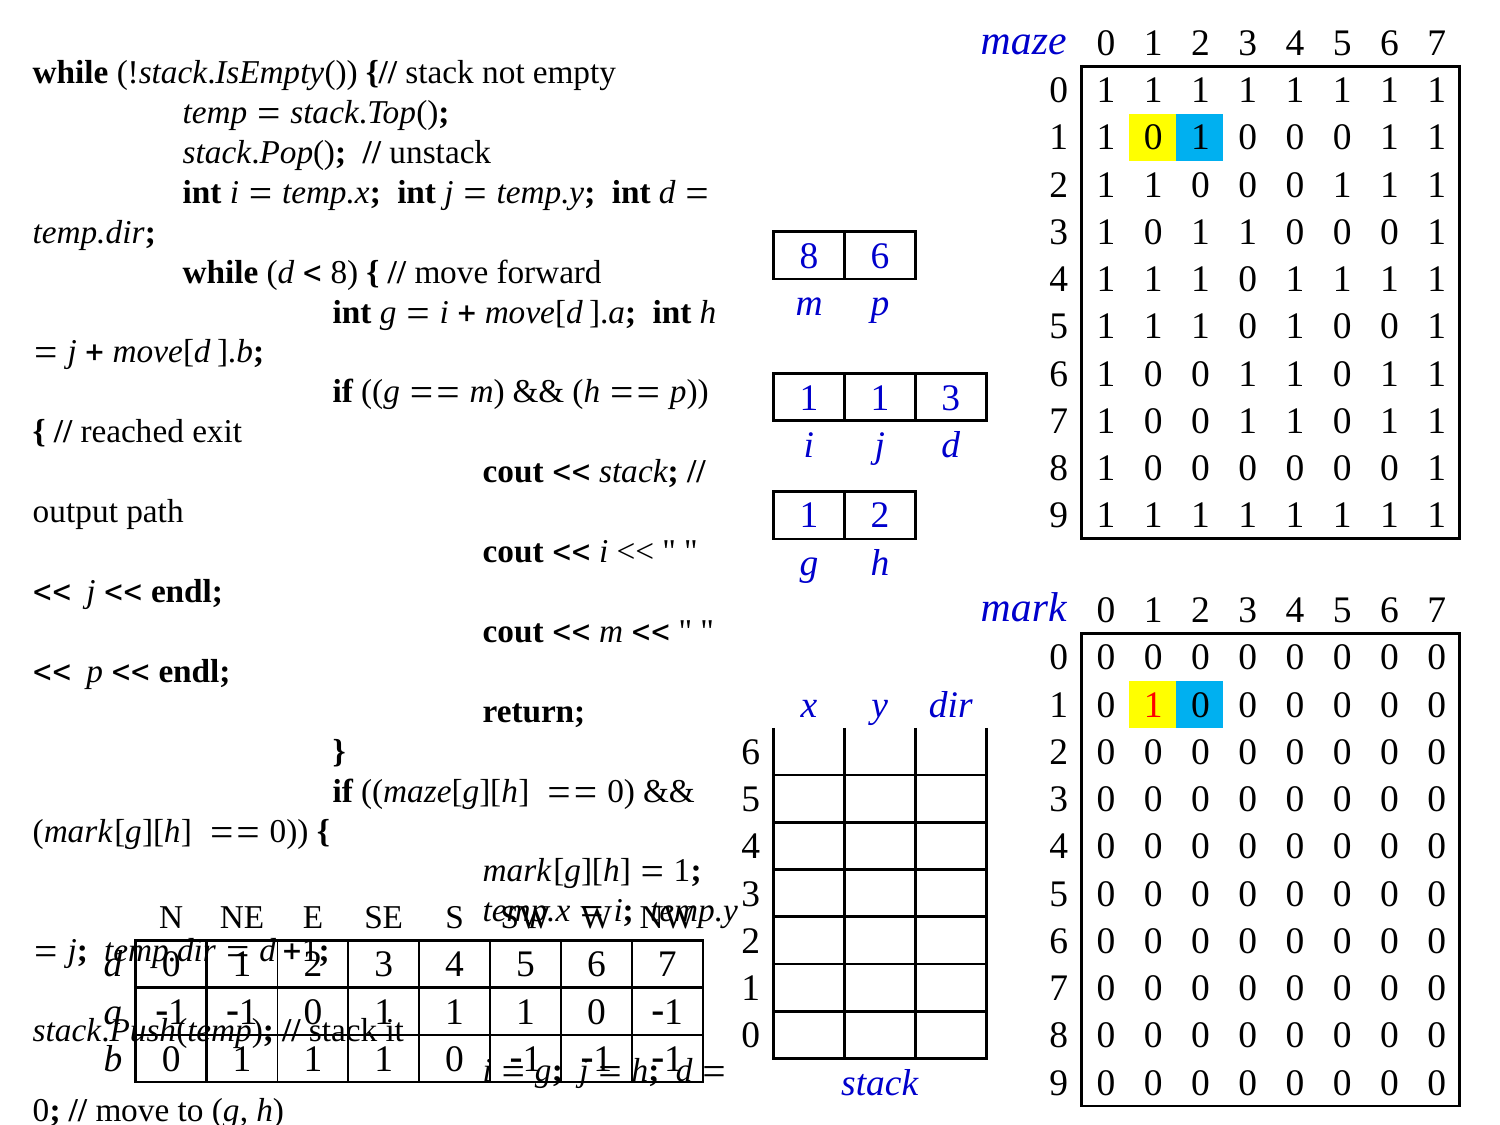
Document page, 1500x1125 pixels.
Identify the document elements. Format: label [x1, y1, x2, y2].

table_cell [917, 871, 985, 915]
table_header [89, 893, 703, 941]
table_cell [349, 989, 418, 1034]
table_cell [726, 728, 986, 1106]
table_header [1082, 586, 1460, 632]
table_cell [846, 776, 914, 821]
table_cell [846, 871, 914, 915]
table_cell [775, 965, 843, 1010]
table_cell [562, 942, 631, 986]
table_header [775, 493, 843, 538]
table_cell [775, 776, 843, 821]
table_cell [1083, 68, 1458, 537]
table_cell [208, 1036, 277, 1081]
table_cell [491, 989, 560, 1034]
table_cell [562, 1036, 631, 1081]
table_cell [846, 824, 914, 868]
table_cell [349, 942, 418, 986]
table_header [846, 493, 914, 538]
table_header [726, 681, 986, 728]
table_cell [1034, 67, 1080, 539]
table_cell [491, 942, 560, 986]
table_cell [917, 965, 985, 1010]
table_cell [775, 1013, 843, 1057]
table_cell [278, 942, 347, 986]
table_cell [917, 776, 985, 821]
table_cell [137, 989, 205, 1034]
table_cell [137, 1036, 205, 1081]
text_box [963, 586, 1082, 634]
list [17, 42, 751, 894]
table_cell [774, 422, 986, 468]
text_box [963, 18, 1082, 67]
table_header [1082, 19, 1460, 65]
table_cell [89, 941, 134, 1082]
table_cell [491, 1036, 560, 1081]
table_cell [137, 942, 205, 986]
table_cell [775, 918, 843, 963]
table_cell [420, 1036, 489, 1081]
table_header [846, 233, 914, 278]
table_cell [846, 1013, 914, 1057]
table_cell [917, 728, 985, 774]
table_cell [774, 280, 915, 326]
table_cell [775, 824, 843, 868]
table_cell [1083, 635, 1458, 1105]
table_header [775, 233, 843, 278]
table_cell [633, 942, 702, 986]
table_cell [278, 1036, 347, 1081]
table_cell [562, 989, 631, 1034]
table_cell [349, 1036, 418, 1081]
table_cell [278, 989, 347, 1034]
table_cell [420, 989, 489, 1034]
table_cell [633, 989, 702, 1034]
table_cell [846, 965, 914, 1010]
table_cell [208, 942, 277, 986]
table_header [775, 375, 843, 419]
table_cell [775, 728, 843, 774]
table_cell [775, 871, 843, 915]
table_cell [846, 918, 914, 963]
table_header [917, 375, 985, 419]
table_cell [917, 918, 985, 963]
table_cell [208, 989, 277, 1034]
table_cell [917, 824, 985, 868]
table_cell [846, 728, 914, 774]
table_cell [774, 540, 915, 586]
table_cell [917, 1013, 985, 1057]
table_cell [1034, 634, 1080, 1106]
table_header [846, 375, 914, 419]
table_cell [420, 942, 489, 986]
table_cell [633, 1036, 702, 1081]
